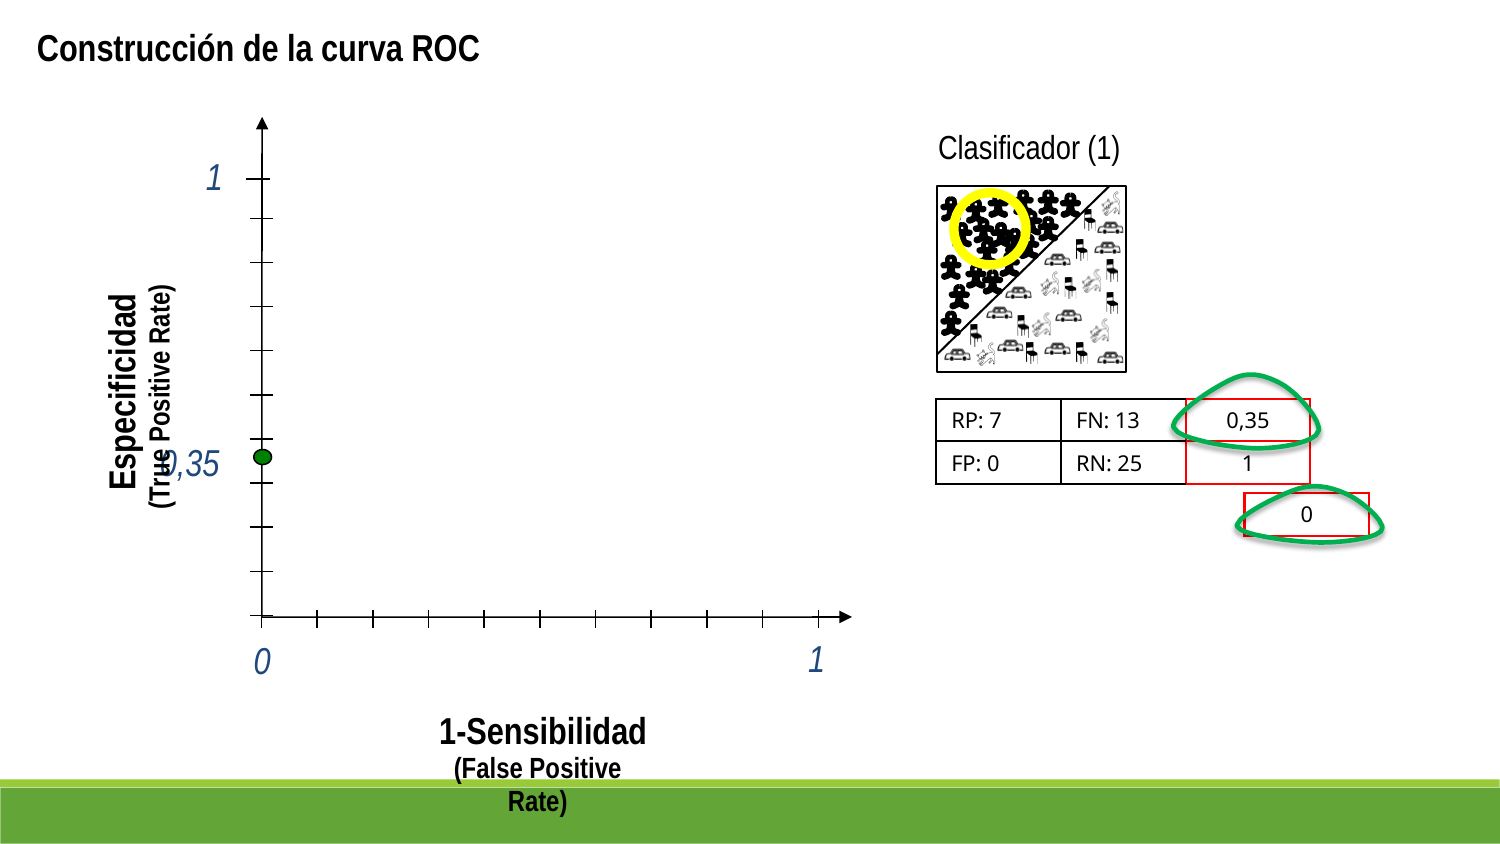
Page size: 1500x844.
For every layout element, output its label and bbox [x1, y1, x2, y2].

text_box [203, 155, 231, 197]
text_box [936, 127, 1129, 166]
text_box [423, 709, 665, 787]
text_box [34, 26, 490, 68]
text_box [251, 639, 279, 682]
text_box [246, 116, 852, 629]
text_box [157, 441, 228, 484]
text_box [100, 270, 141, 512]
text_box [935, 368, 1392, 556]
text_box [937, 185, 1127, 372]
text_box [806, 637, 833, 679]
